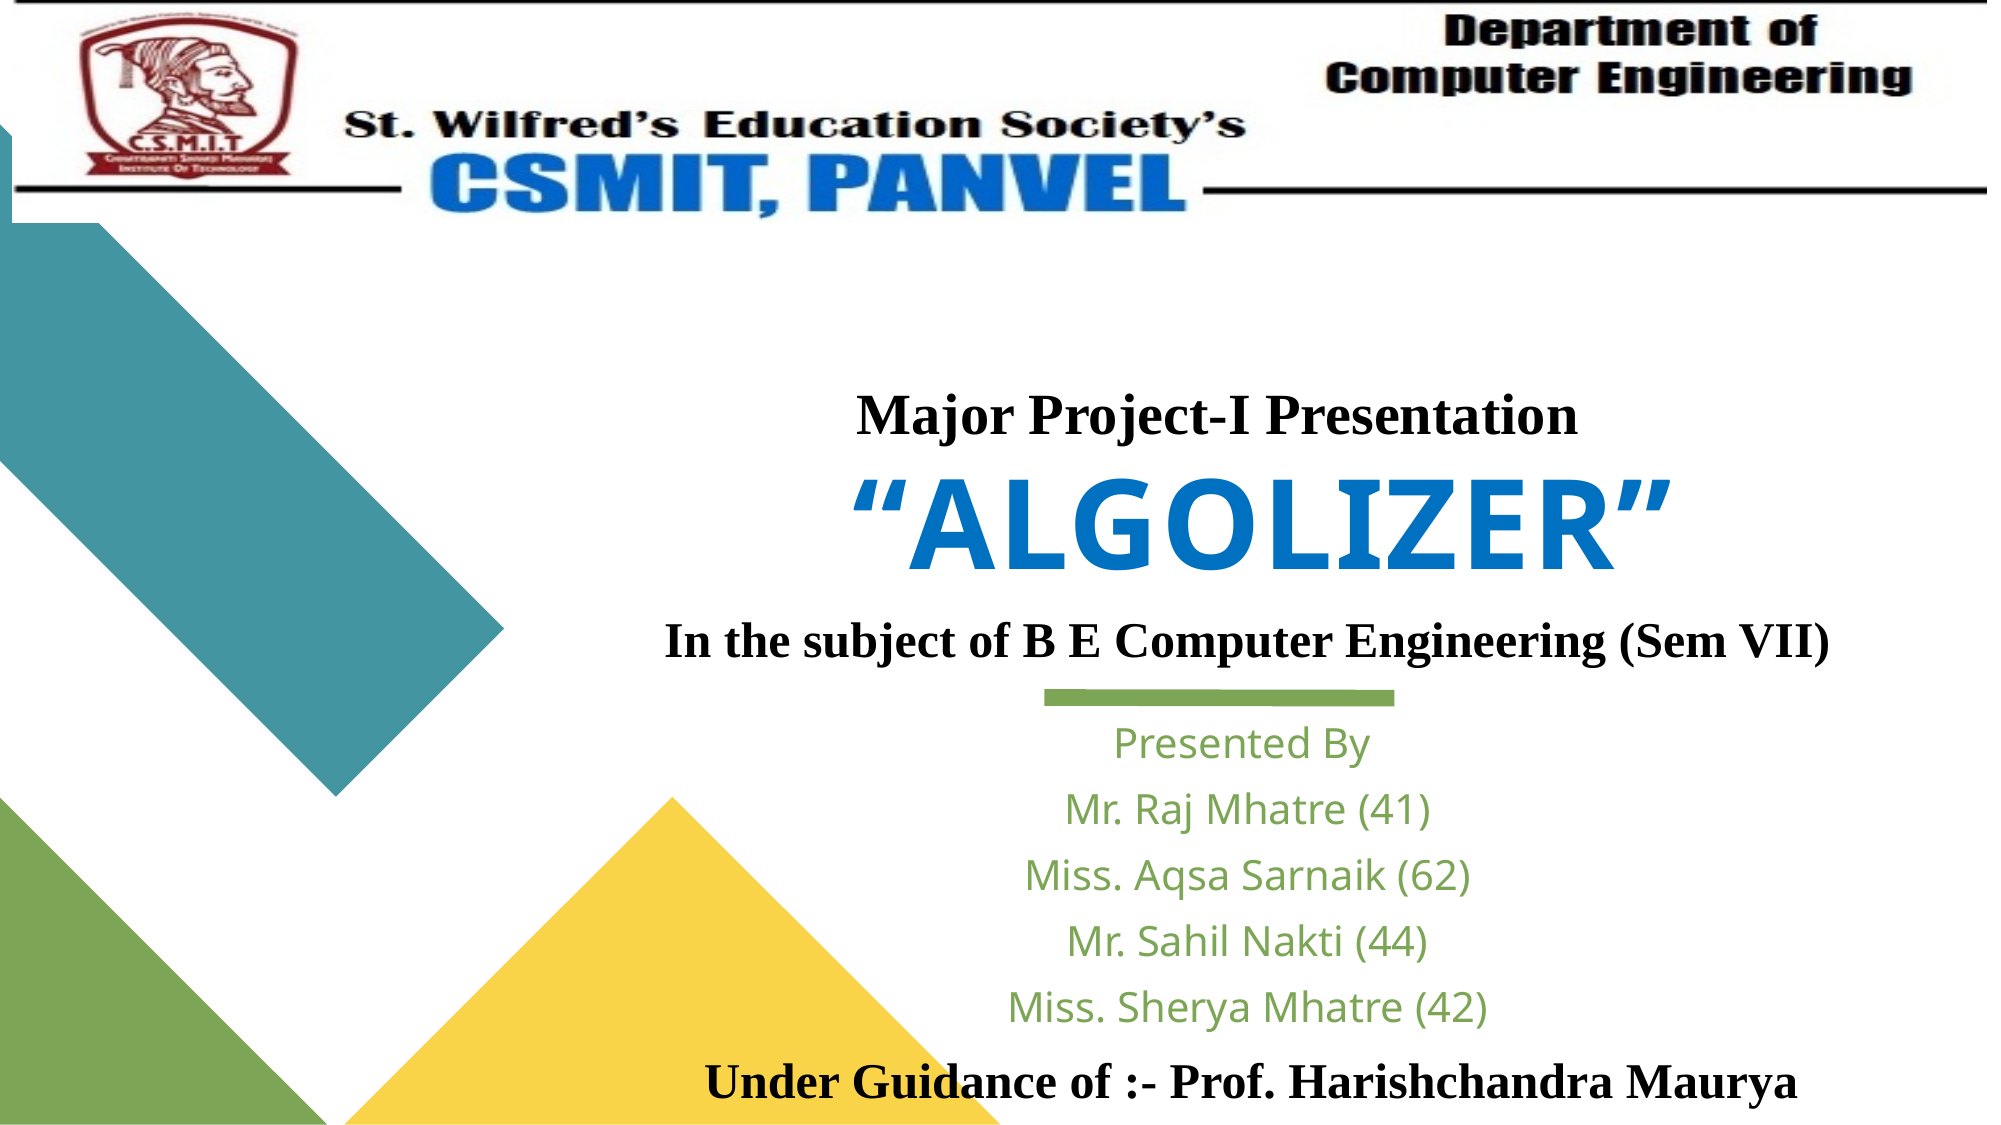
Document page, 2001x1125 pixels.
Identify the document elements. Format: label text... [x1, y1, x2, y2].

picture [12, 0, 1987, 223]
title “ALGOLIZER” [852, 348, 1754, 597]
text_box Major Project-I Presentation [841, 368, 1616, 454]
list Presented By Mr. Raj Mhatre (41) Miss. Aqsa Sarnaik (62) Mr. Sahil Nakti (44) Miss. Sherya Mhatre (42) [797, 722, 1699, 1041]
text_box In the subject of B E Computer Engineering (Sem VII) [634, 599, 1861, 675]
text_box Under Guidance of :- Prof. Harishchandra Maurya [689, 1041, 1835, 1116]
